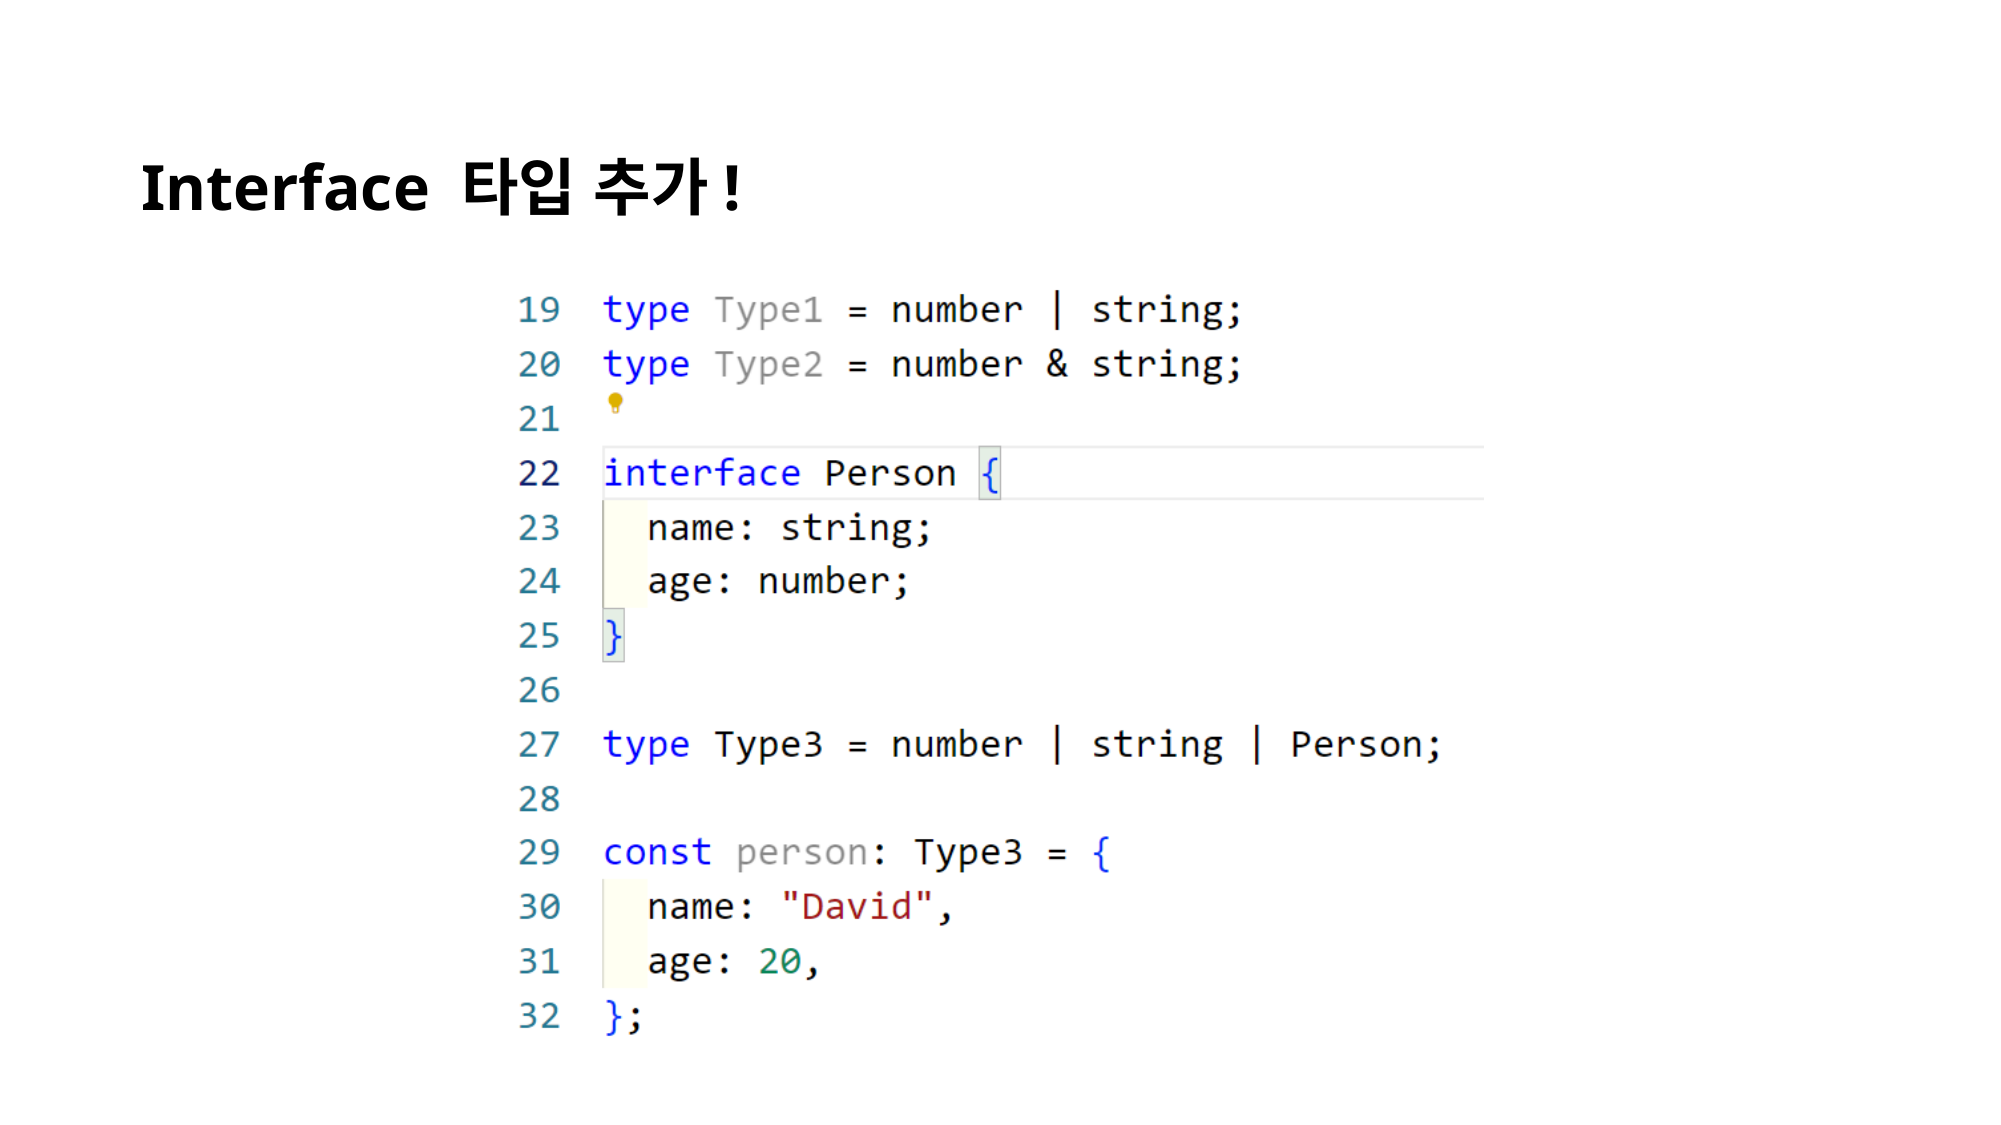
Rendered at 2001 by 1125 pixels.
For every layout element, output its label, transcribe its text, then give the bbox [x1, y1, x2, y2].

picture [516, 269, 1484, 1052]
text_box Interface 타입 추가! [126, 140, 1874, 231]
